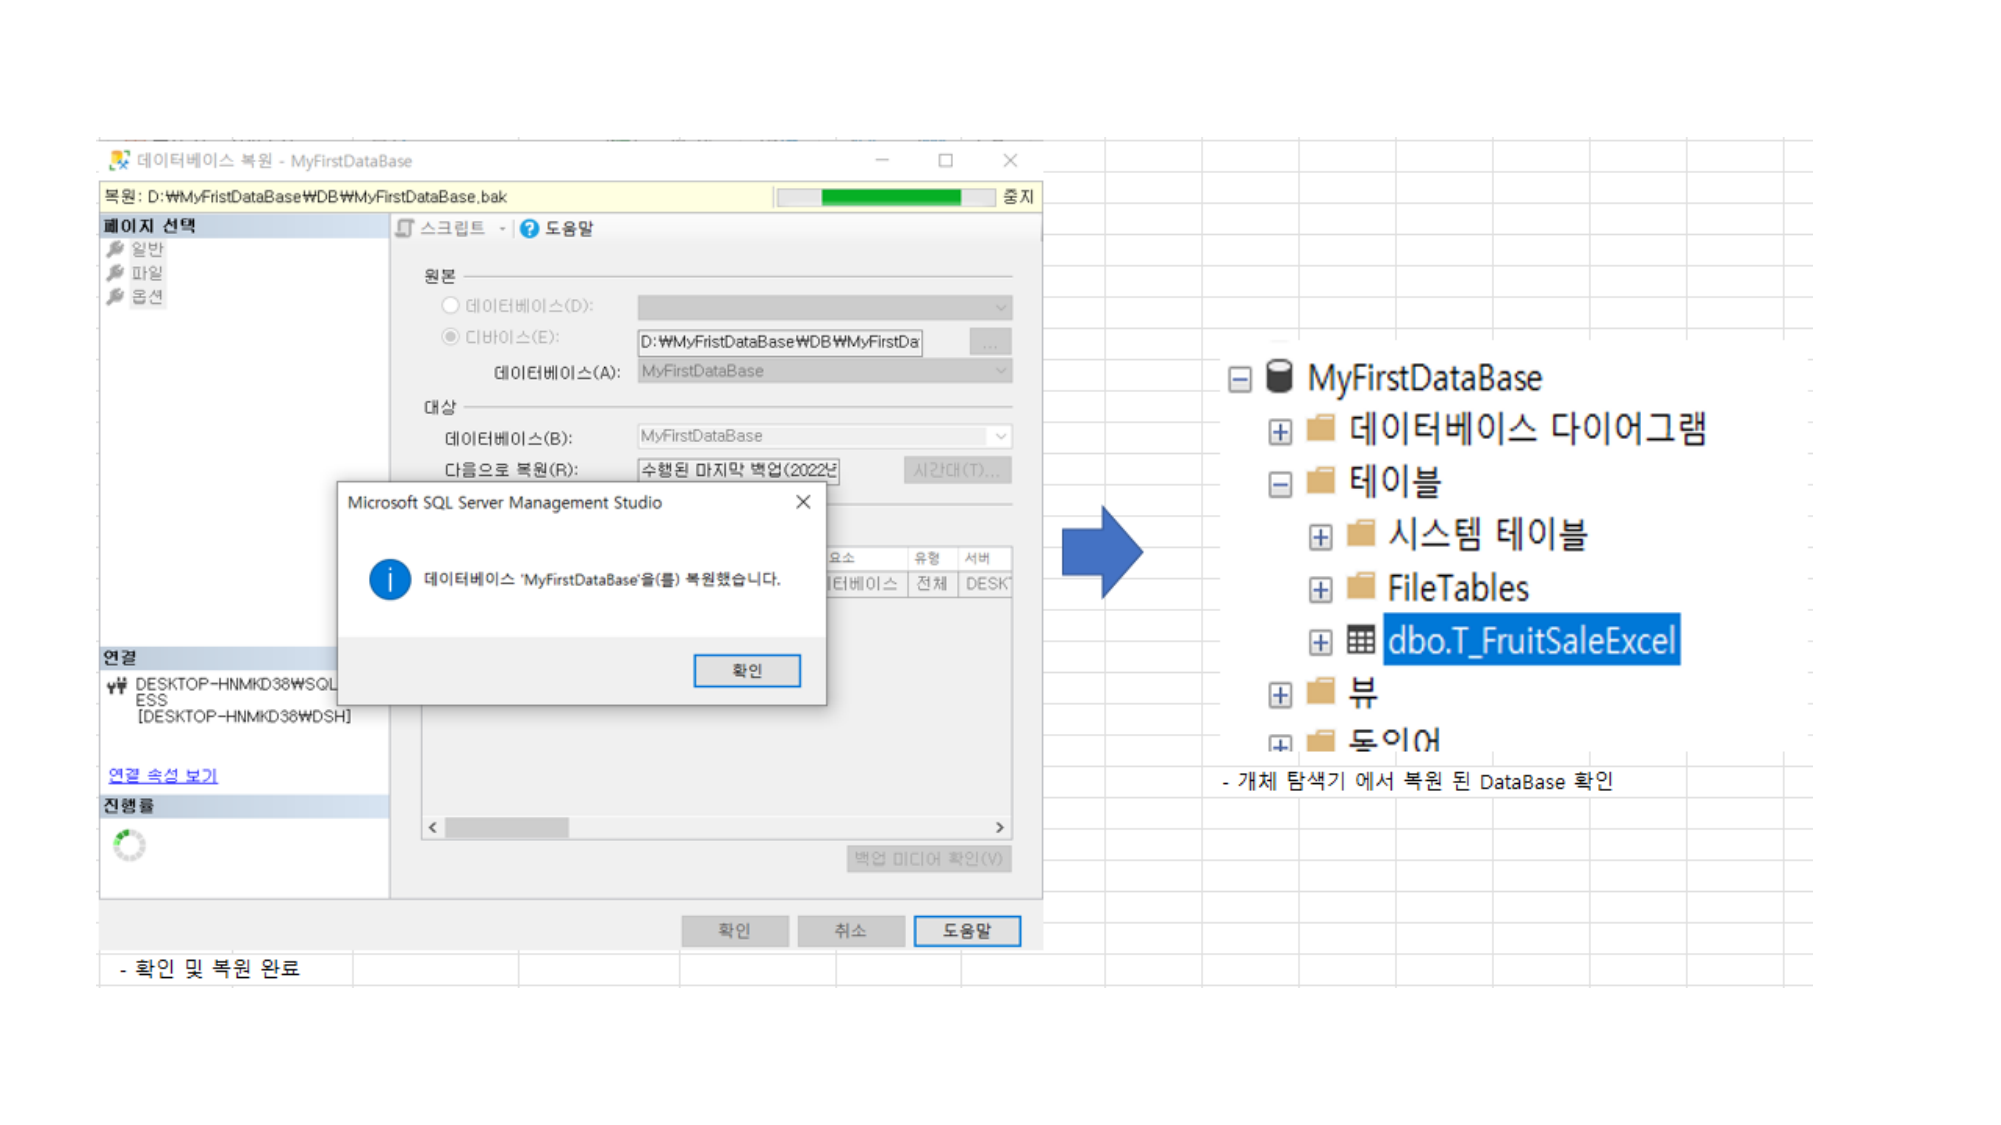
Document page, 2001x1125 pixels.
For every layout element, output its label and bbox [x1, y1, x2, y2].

picture [96, 137, 1813, 988]
